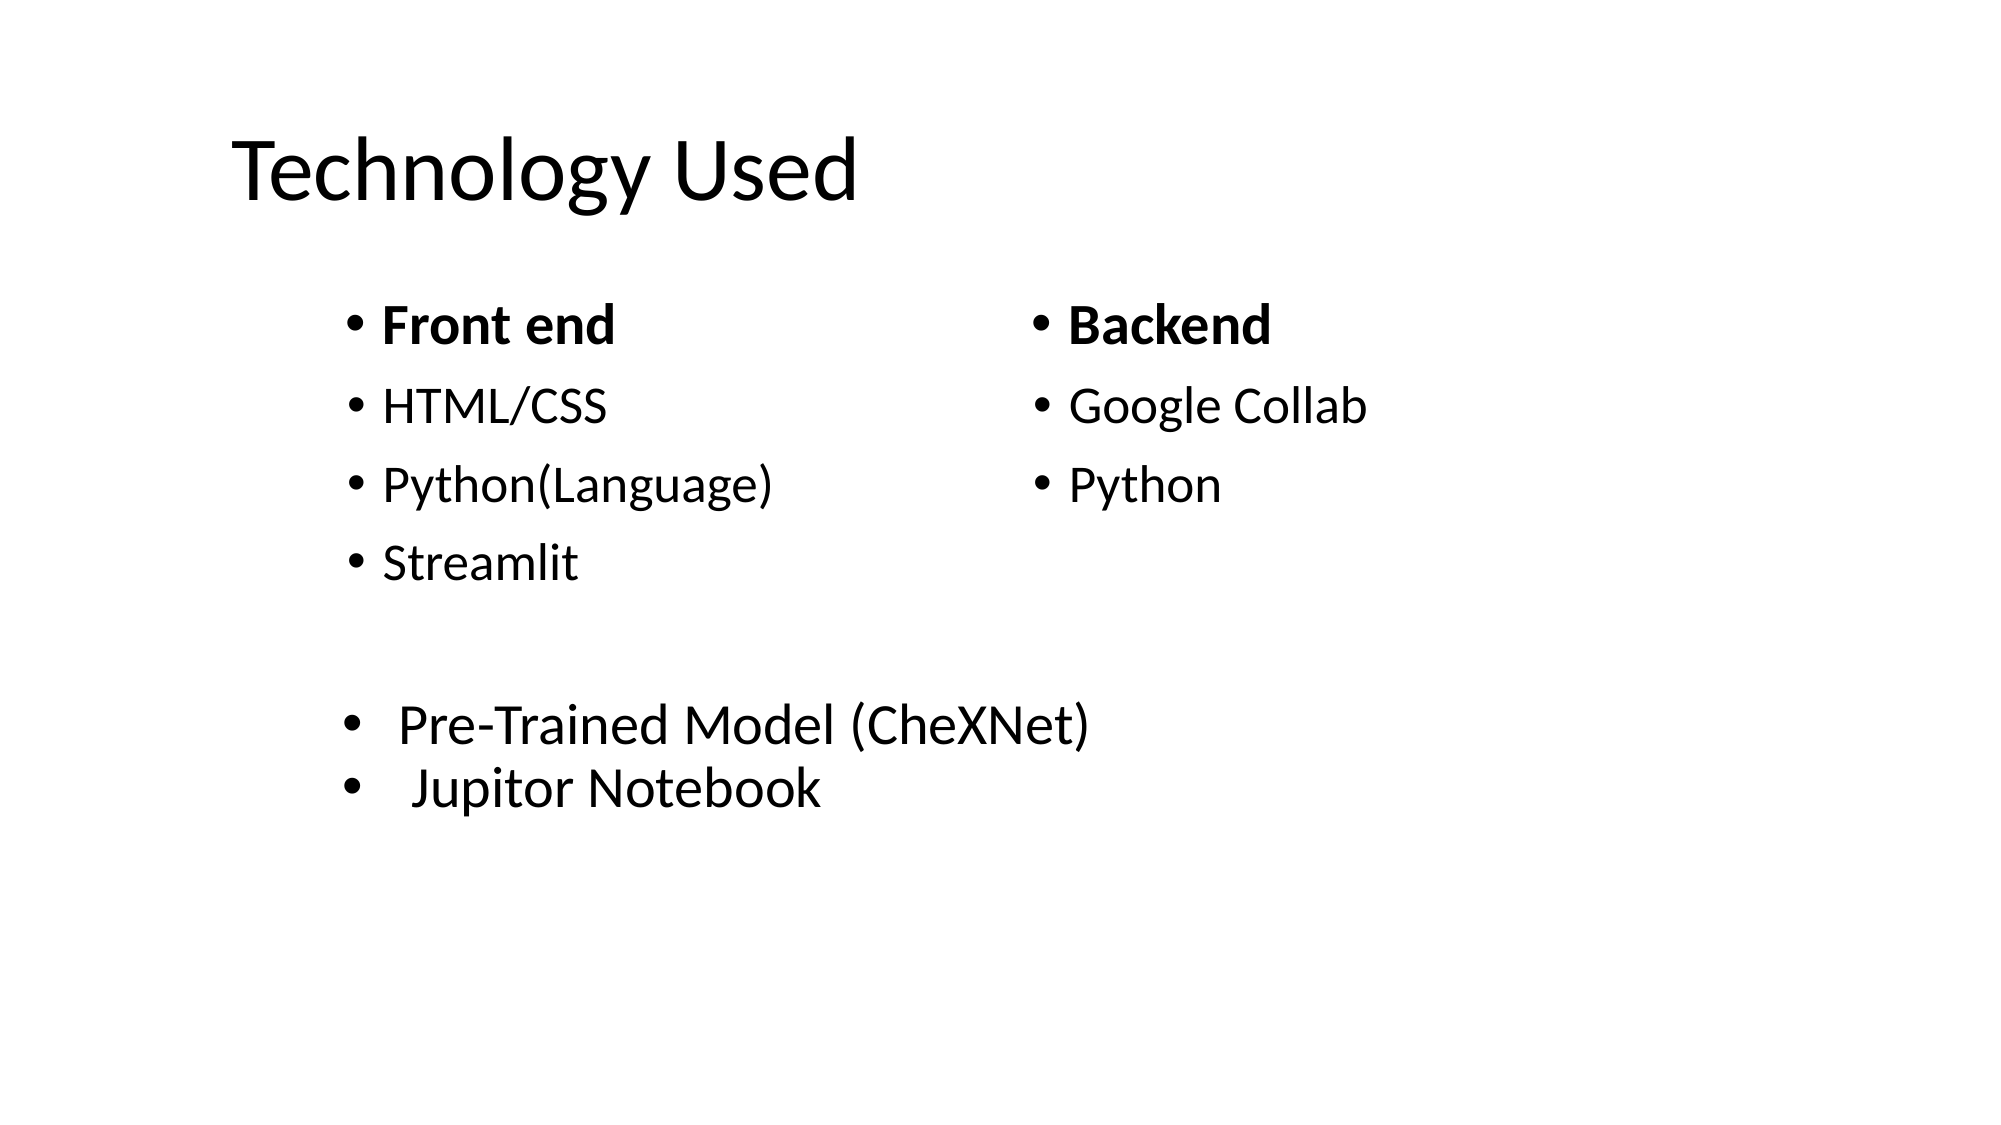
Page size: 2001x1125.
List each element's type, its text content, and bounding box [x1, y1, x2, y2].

list Pre-Trained Model (CheXNet) Jupitor Notebook [308, 687, 1149, 1064]
title Technology Used [216, 61, 1942, 280]
text_box Backend Google Collab Python [1016, 279, 1517, 640]
text_box Front end HTML/CSS Python(Language) Streamlit [330, 279, 883, 688]
